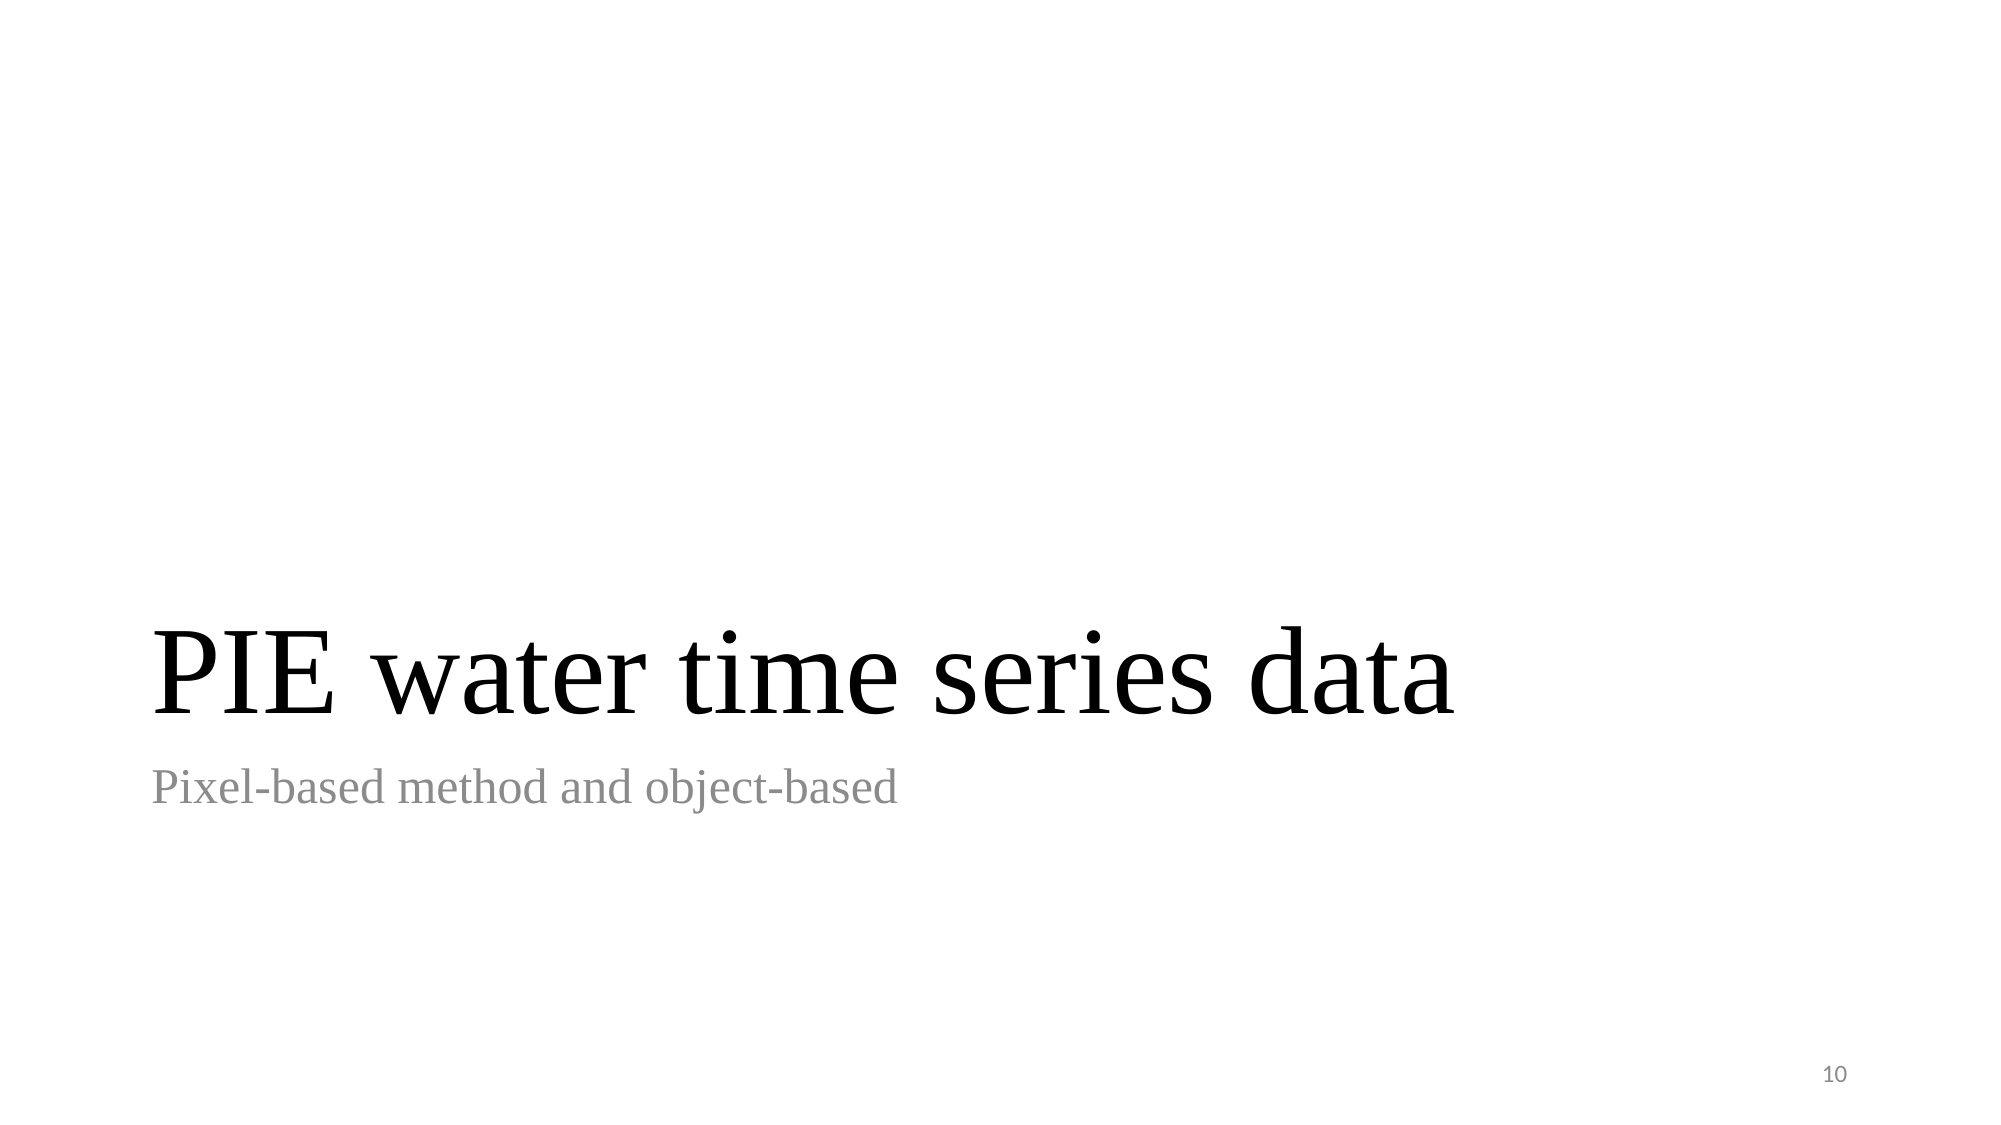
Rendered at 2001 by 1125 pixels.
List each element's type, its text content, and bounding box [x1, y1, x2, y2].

list Pixel-based method and object-based [136, 752, 1862, 999]
slide_number 10 [1412, 1042, 1863, 1103]
title PIE water time series data [136, 280, 1862, 749]
